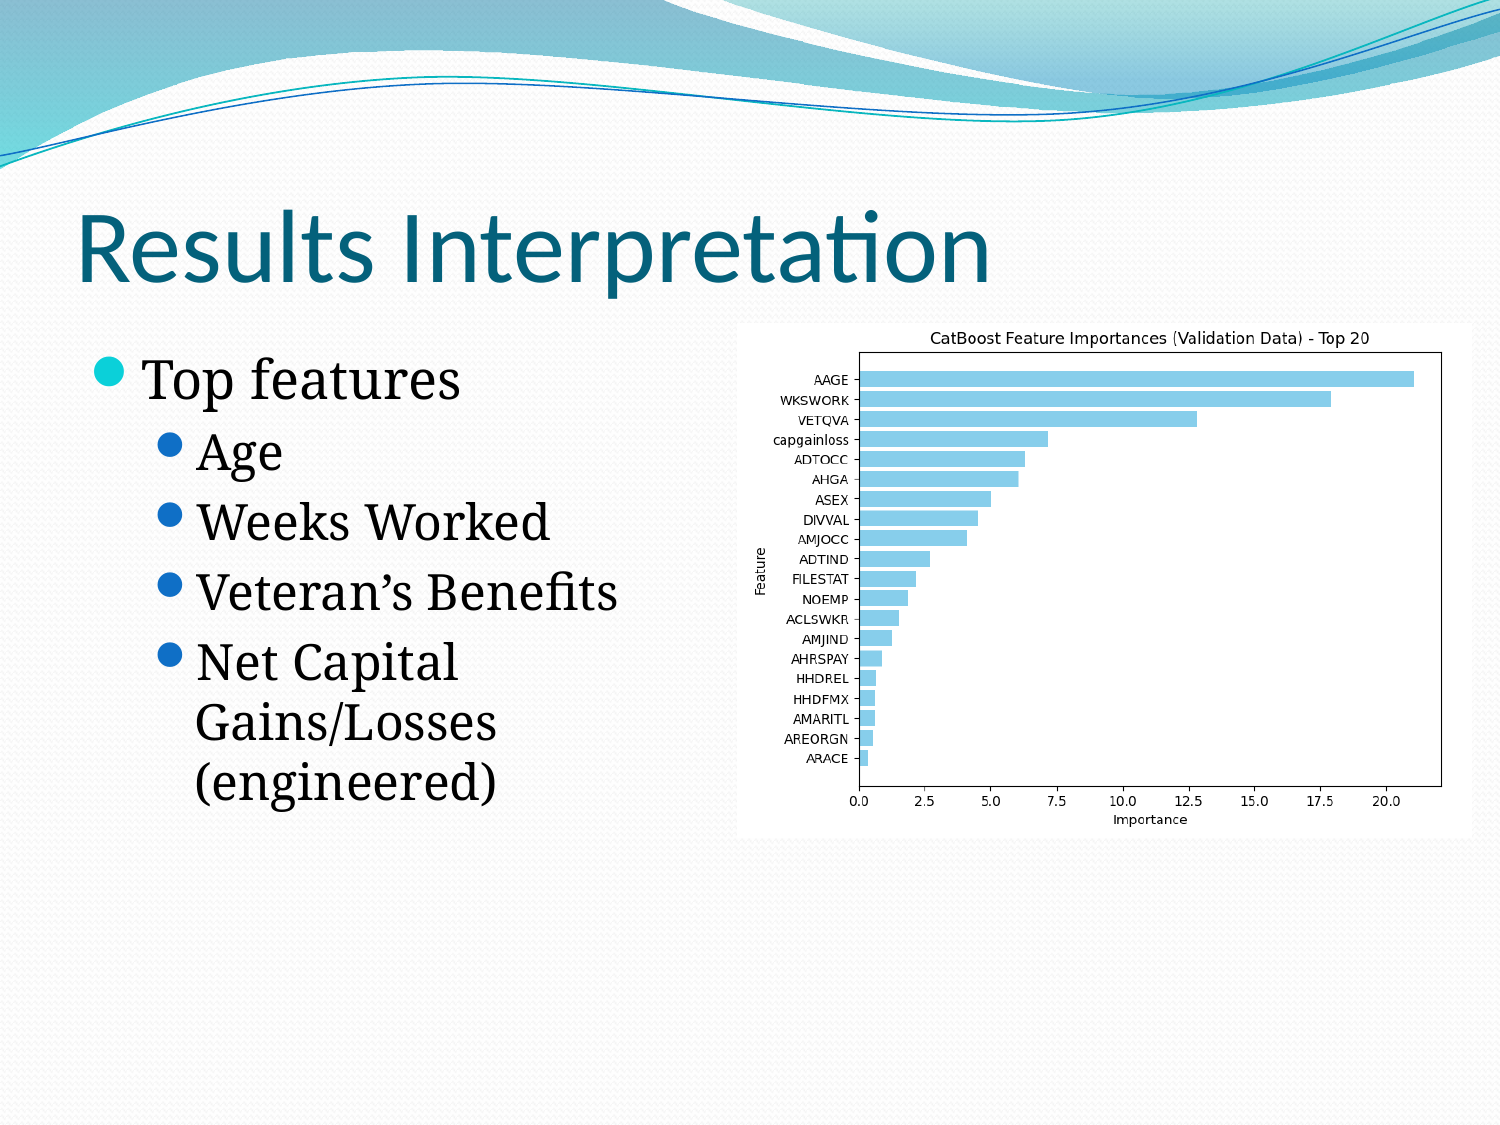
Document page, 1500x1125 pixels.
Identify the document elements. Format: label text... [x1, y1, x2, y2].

picture [737, 322, 1472, 838]
list Top features Age Weeks Worked Veteran’s Benefits Net Capital Gains/Losses (engineered) [75, 262, 725, 1005]
title Results Interpretation [75, 115, 1425, 303]
